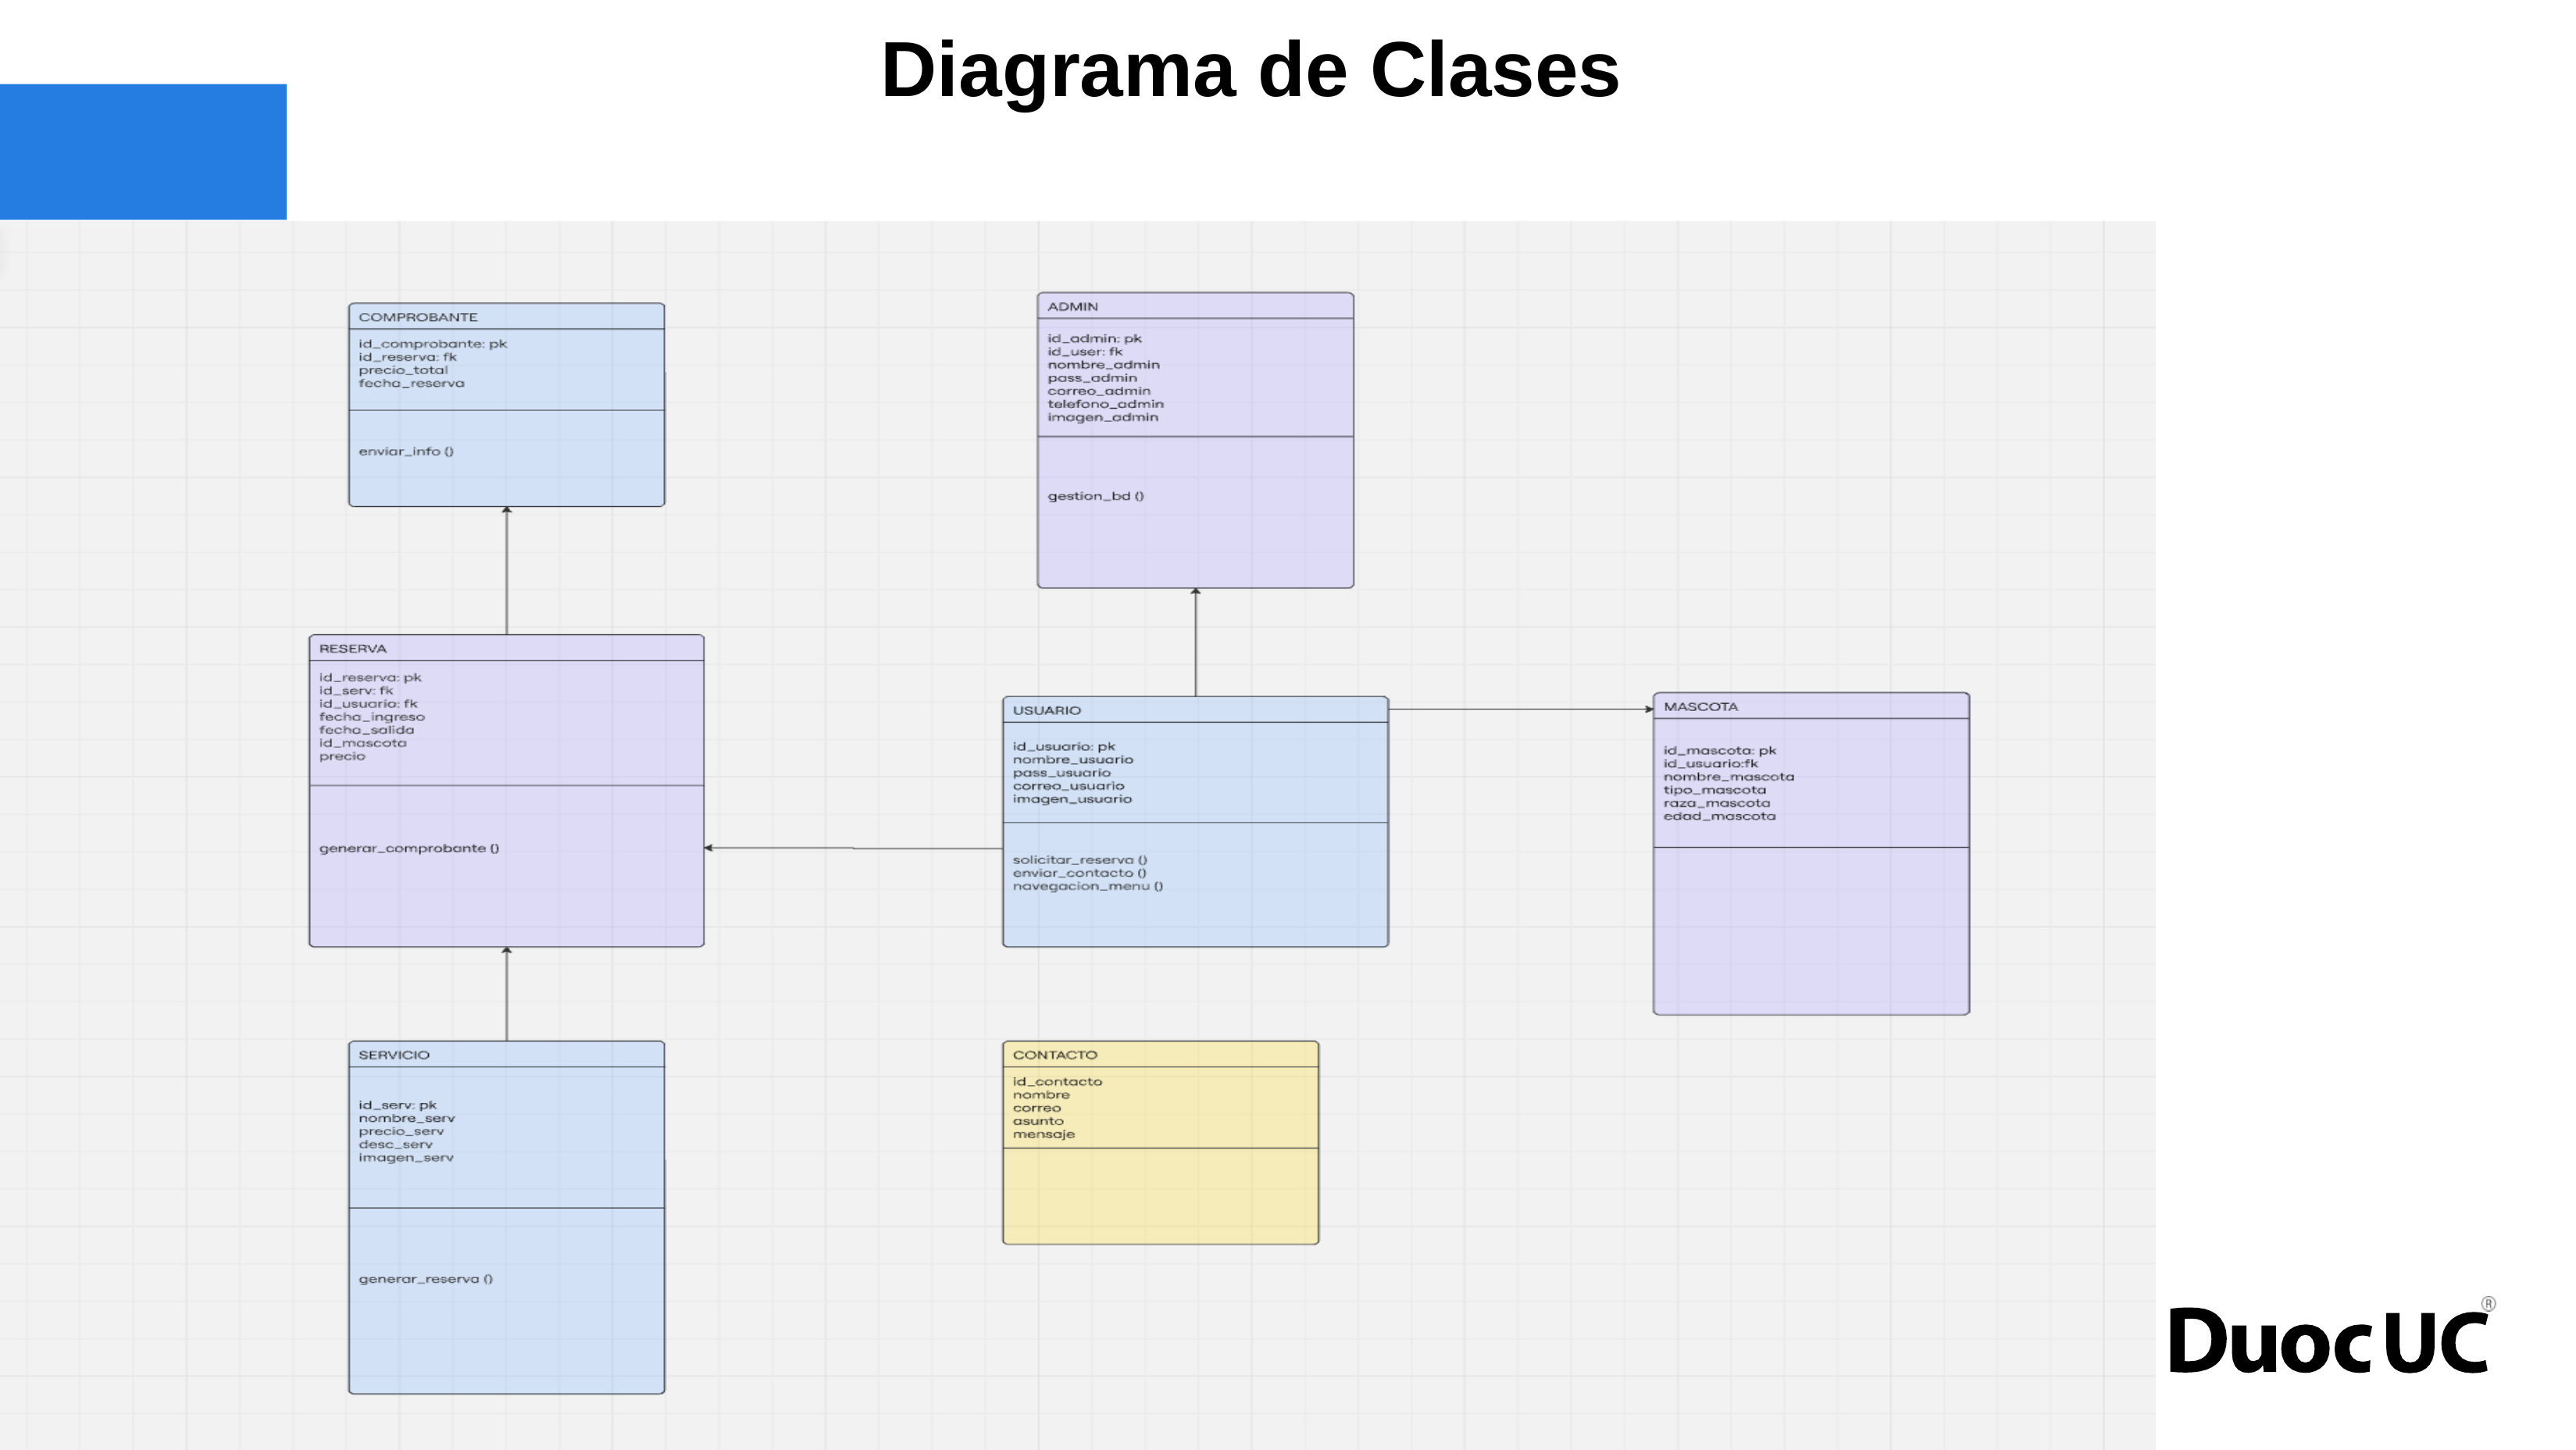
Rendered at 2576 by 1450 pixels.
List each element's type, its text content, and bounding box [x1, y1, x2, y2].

picture [0, 221, 2157, 1450]
picture [2481, 1296, 2496, 1312]
title Diagrama de Clases [880, 18, 1672, 219]
